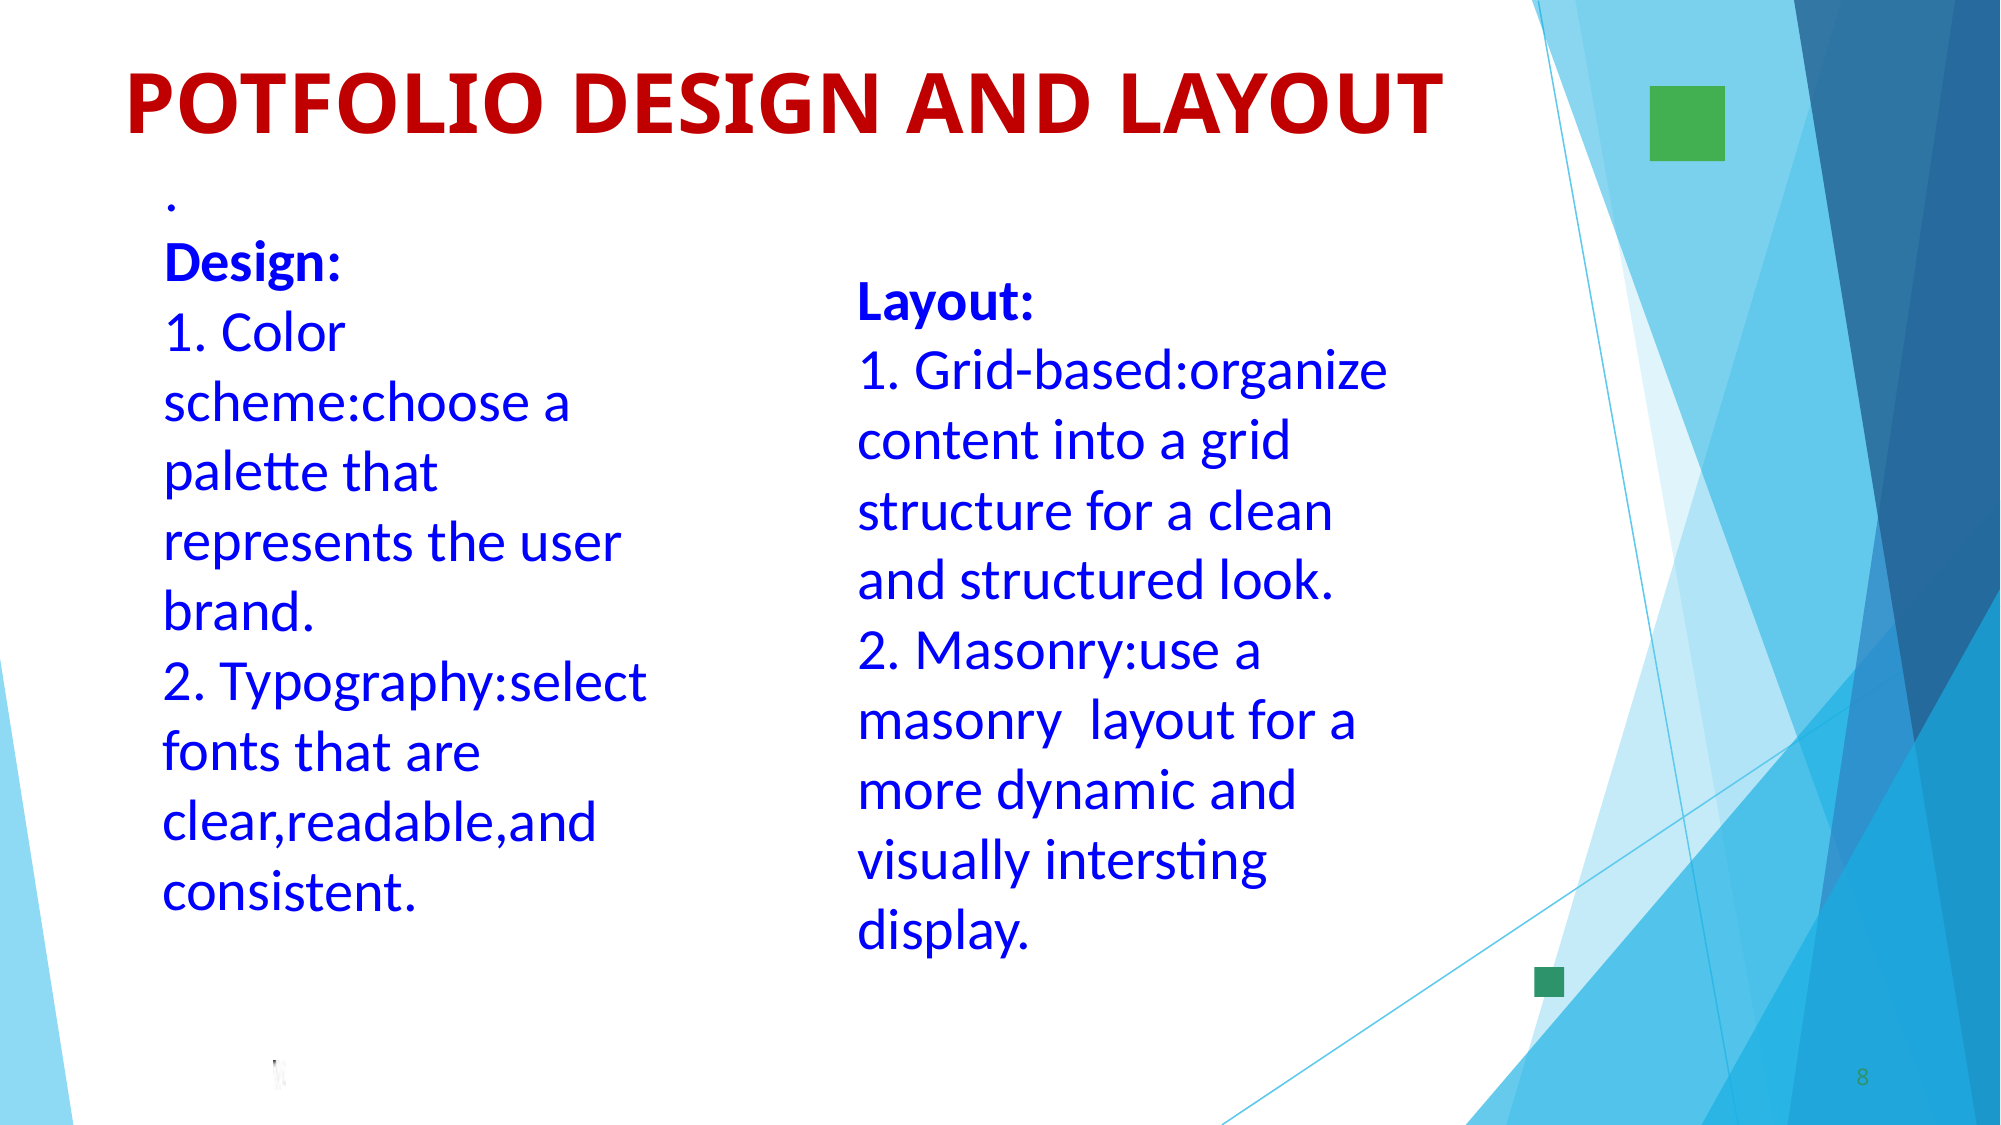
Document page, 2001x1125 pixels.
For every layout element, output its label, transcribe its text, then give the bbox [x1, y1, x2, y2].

text_box . Design: 1. Color scheme:choose a palette that represents the user brand. 2. Typography:select fonts that are clear,readable,and consistent. [147, 75, 696, 932]
text_box [1534, 967, 1565, 997]
text_box [1649, 86, 1725, 162]
text_box 8 [1849, 1061, 1888, 1095]
text_box Layout: 1. Grid-based:organize content into a grid structure for a clean and structured look. 2. Masonry:use a masonry layout for a more dynamic and visually intersting display. [842, 254, 1499, 969]
text_box POTFOLIO DESIGN AND LAYOUT [121, 47, 1564, 150]
picture [273, 1060, 287, 1091]
